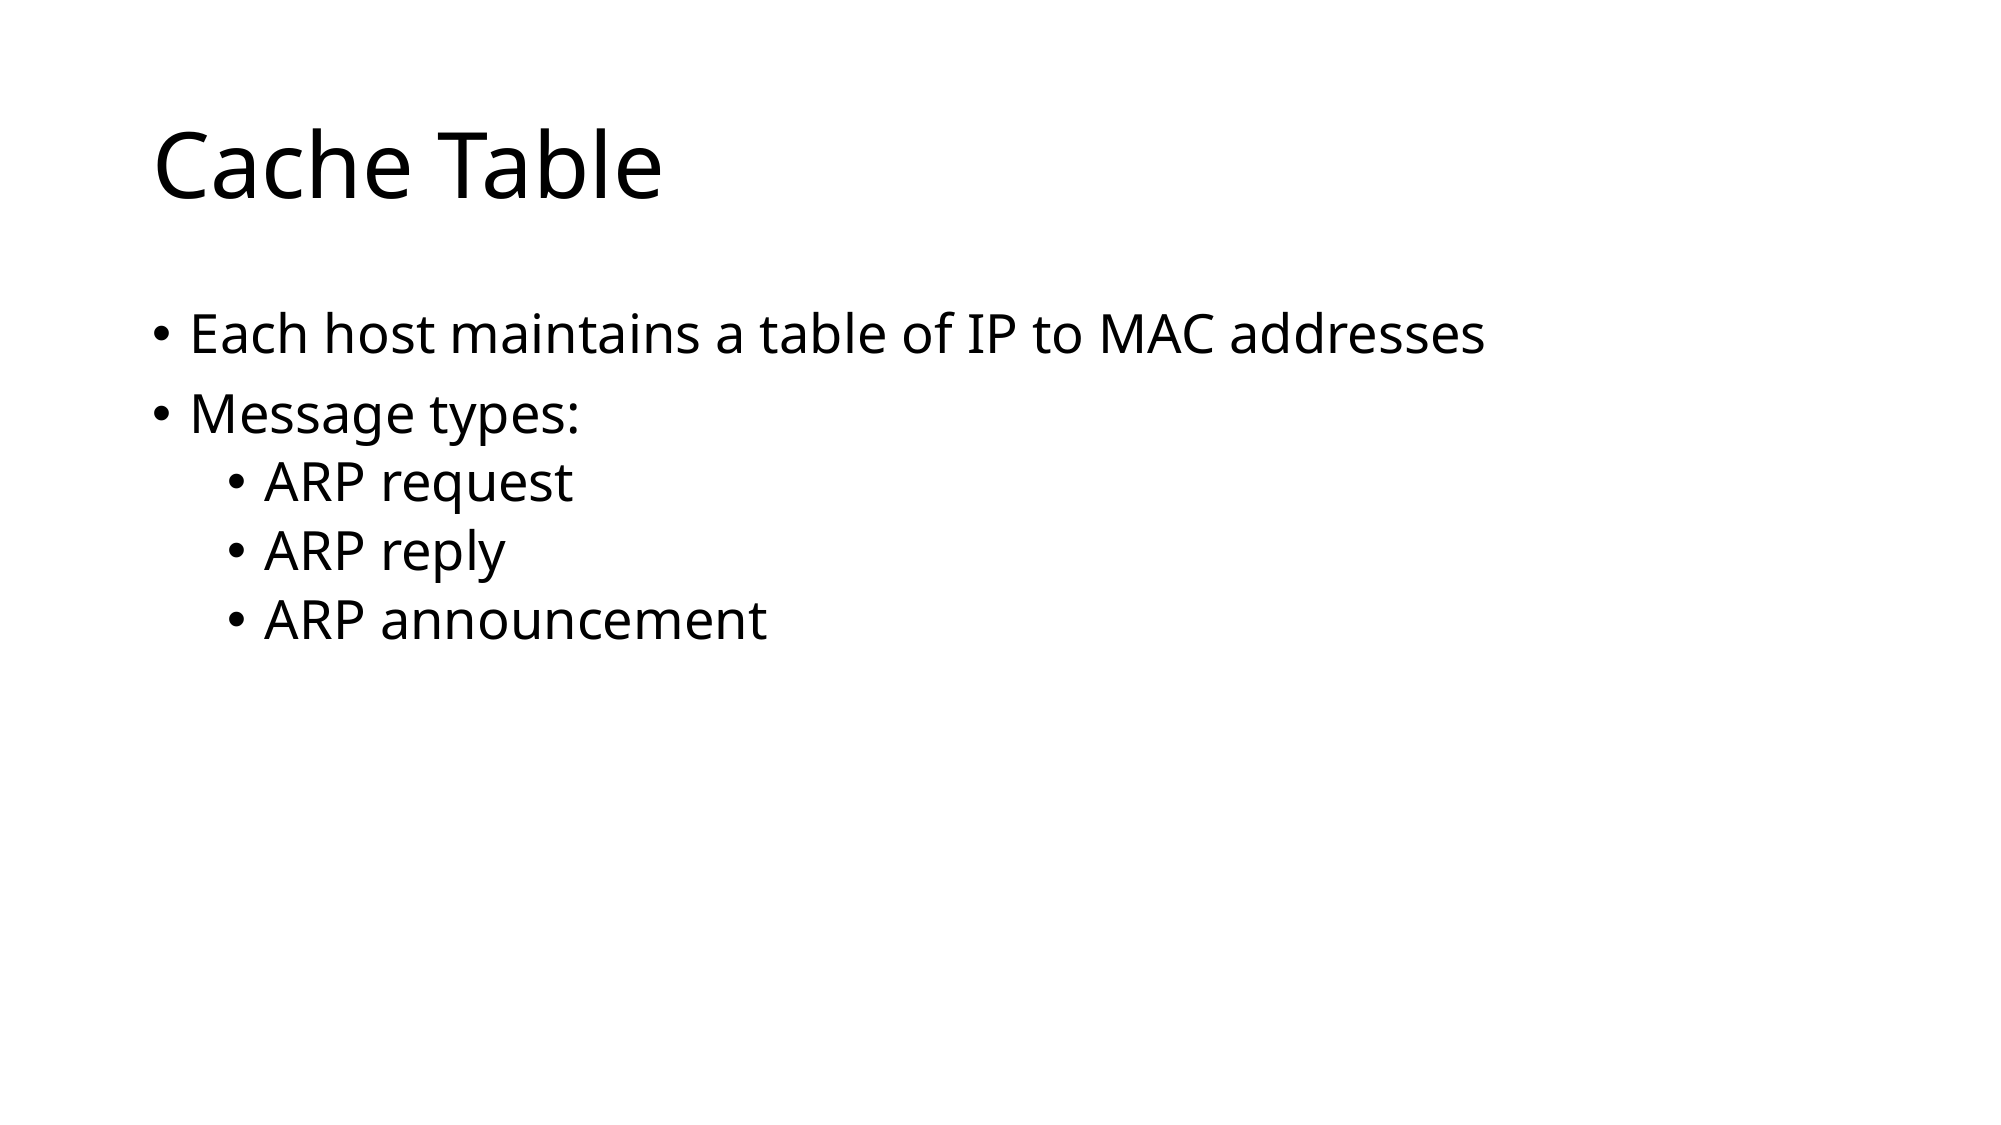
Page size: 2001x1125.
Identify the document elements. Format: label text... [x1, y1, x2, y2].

title Cache Table [137, 59, 1863, 278]
list Each host maintains a table of IP to MAC addresses Message types: ARP request ARP reply ARP announcement [137, 299, 1863, 811]
